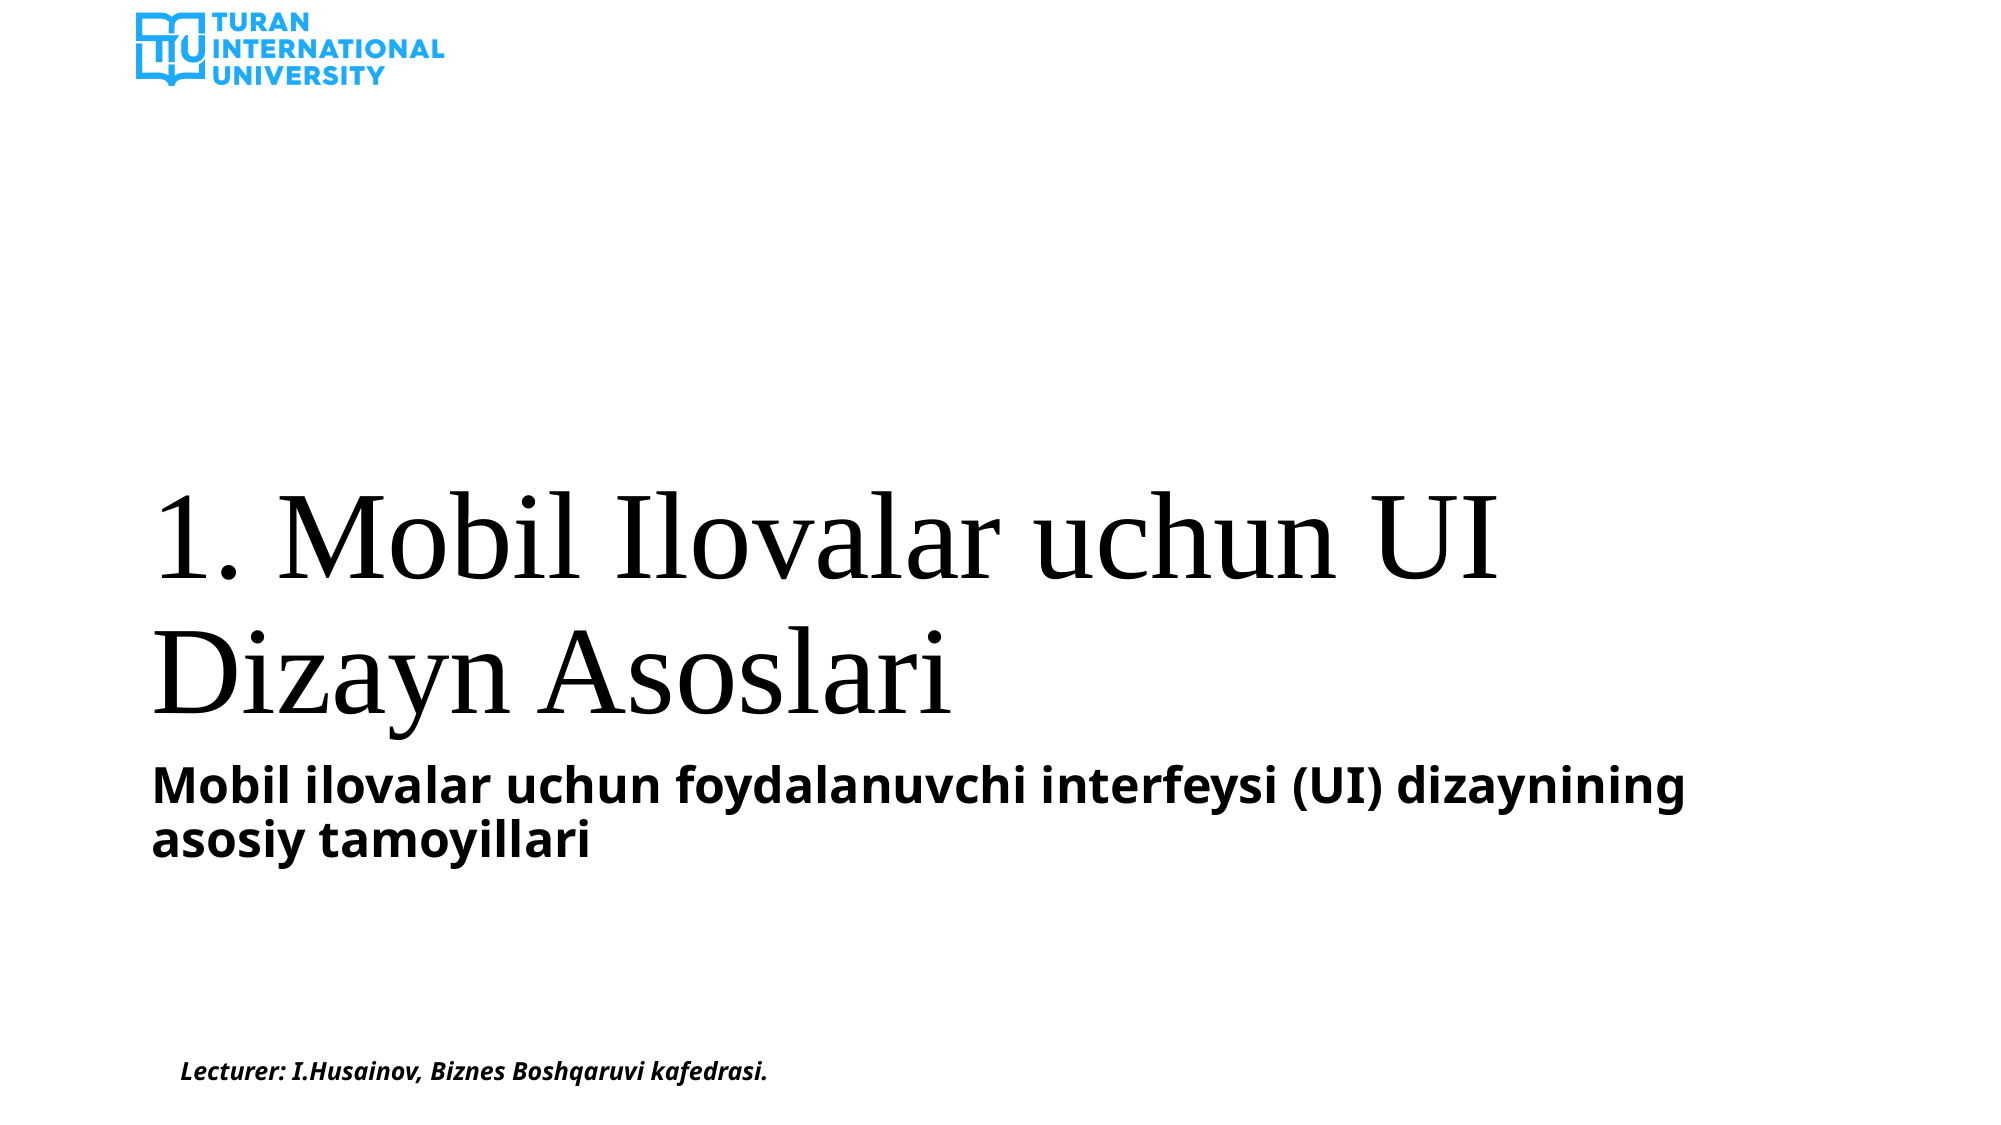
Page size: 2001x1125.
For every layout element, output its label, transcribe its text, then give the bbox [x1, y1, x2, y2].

footer Lecturer: I.Husainov, Biznes Boshqaruvi kafedrasi. [137, 1042, 813, 1103]
title 1. Mobil Ilovalar uchun UI Dizayn Asoslari [136, 280, 1862, 749]
picture [132, 0, 450, 112]
list Mobil ilovalar uchun foydalanuvchi interfeysi (UI) dizaynining asosiy tamoyillari [136, 752, 1862, 999]
